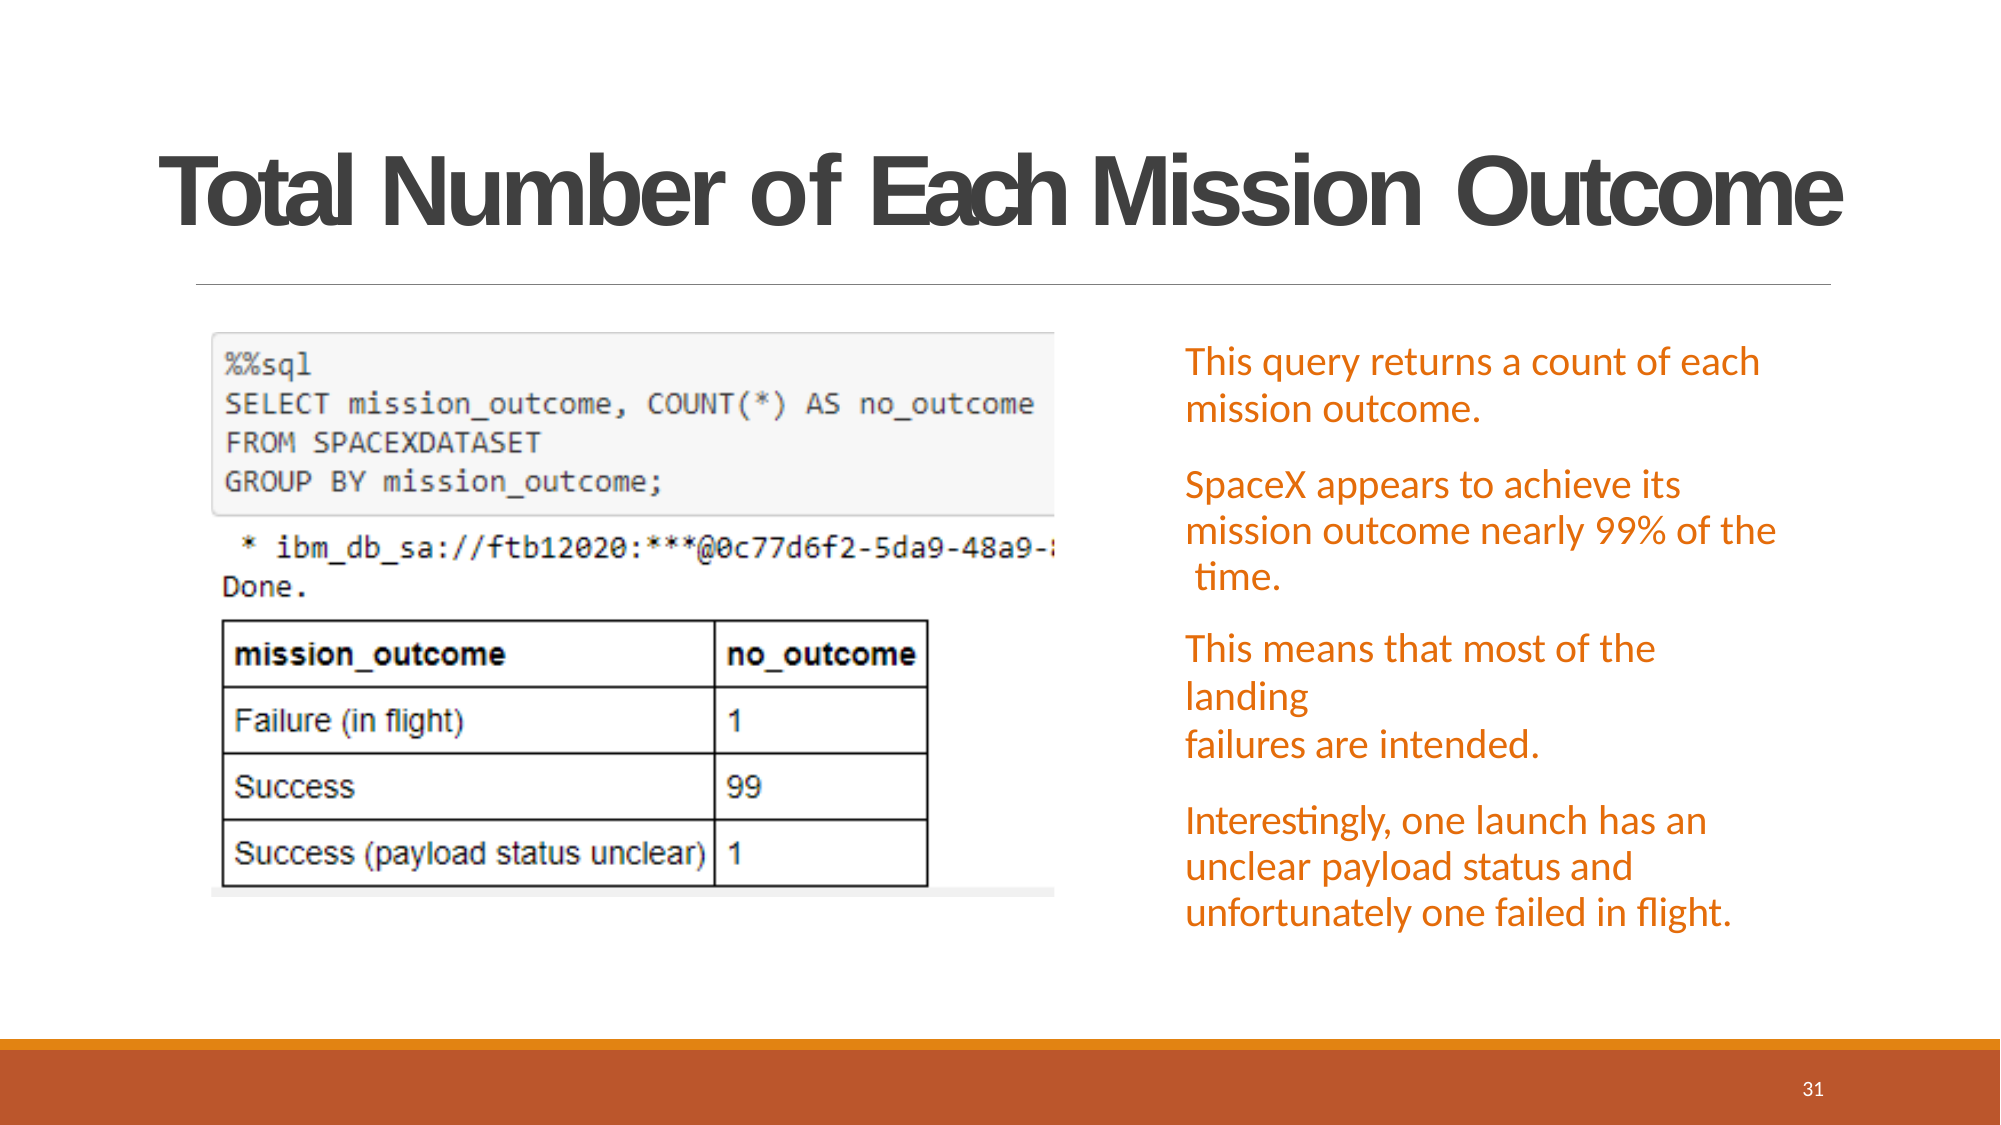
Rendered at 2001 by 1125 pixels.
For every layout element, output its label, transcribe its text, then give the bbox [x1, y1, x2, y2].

slide_number 31 [1795, 1077, 1831, 1125]
text_box This query returns a count of each mission outcome. SpaceX appears to achieve its mission outcome nearly 99% of the time. This means that most of the landing failures are intended. Interestingly, one launch has an unclear payload status and unfortunately one failed in flight. [1182, 333, 1793, 935]
title Total Number of Each Mission Outcome [156, 123, 2000, 314]
text_box [211, 332, 1055, 897]
